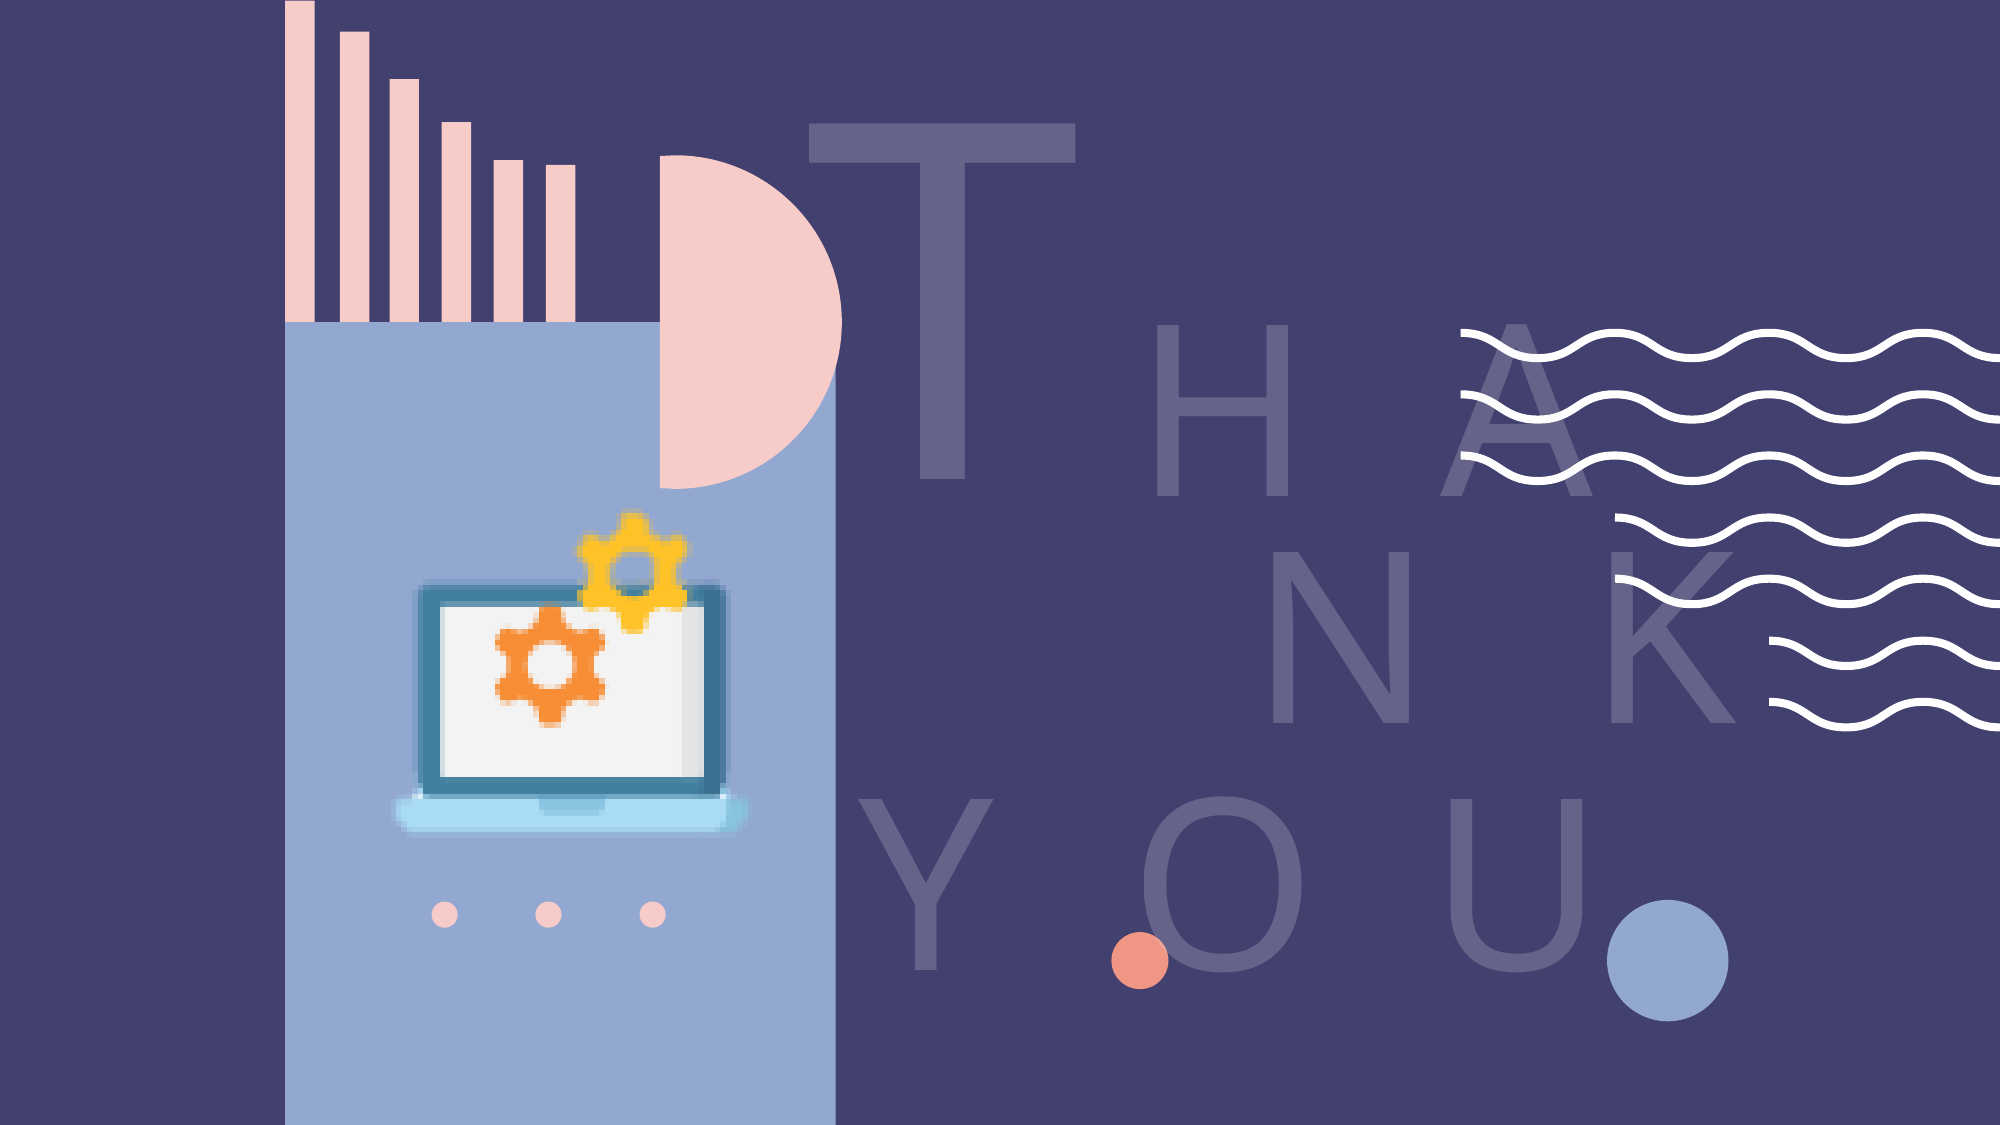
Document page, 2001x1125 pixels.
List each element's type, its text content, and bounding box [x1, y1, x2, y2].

picture [391, 448, 770, 893]
text_box K [1450, 476, 1875, 772]
text_box T [842, 0, 1155, 579]
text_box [1460, 332, 2000, 728]
text_box A [1304, 249, 1729, 545]
text_box Y [842, 723, 1138, 1019]
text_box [285, 0, 842, 1125]
text_box H [1155, 249, 1304, 476]
text_box O [1138, 723, 1435, 1019]
text_box N [1129, 476, 1450, 772]
text_box U [1435, 772, 1729, 1019]
text_box [1647, 1019, 1688, 1023]
